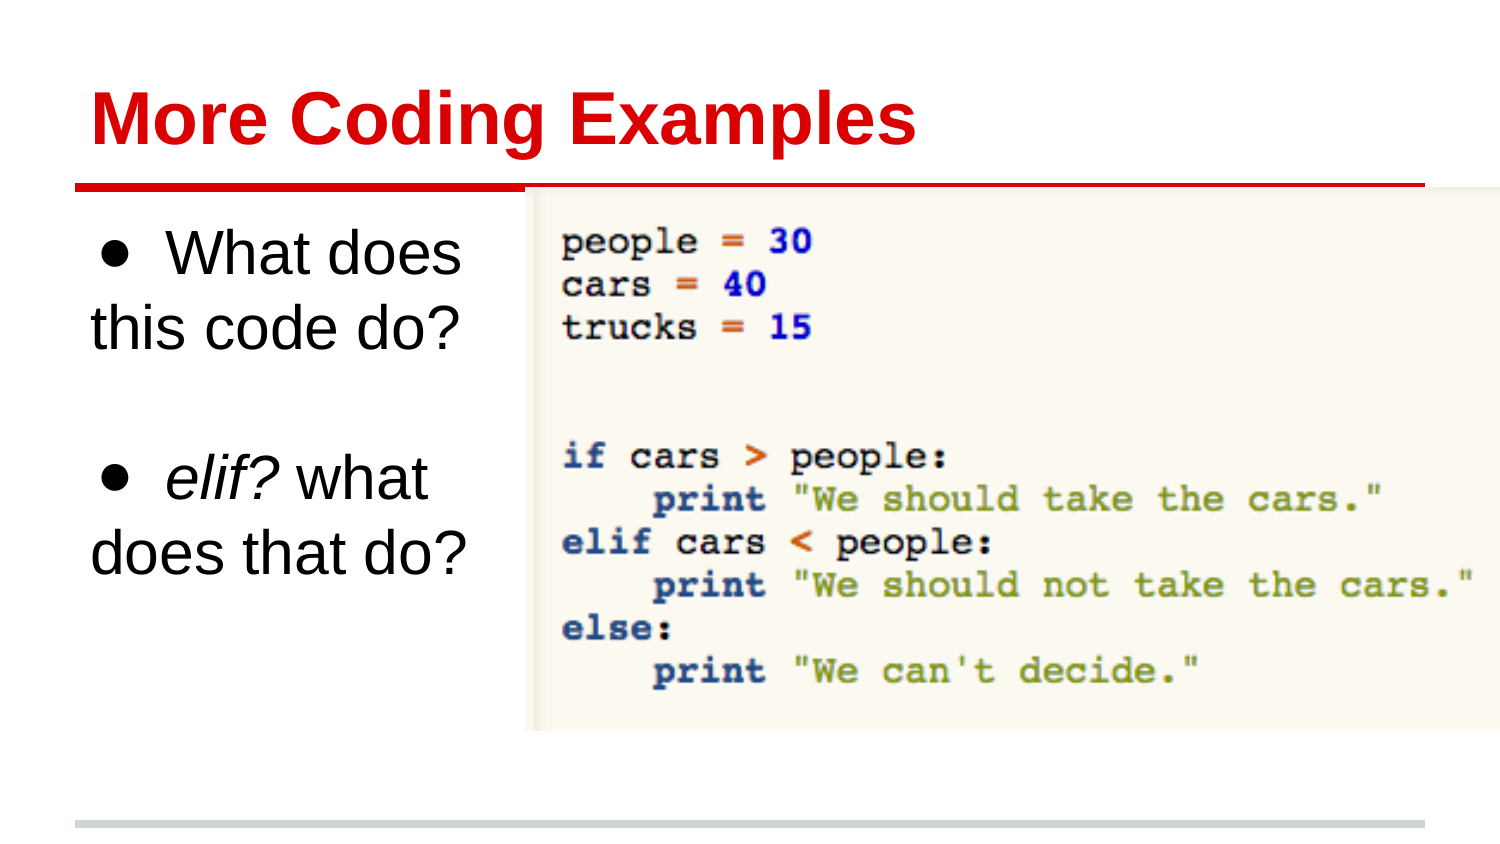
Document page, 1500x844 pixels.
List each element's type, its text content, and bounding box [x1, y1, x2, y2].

title More Coding Examples [75, 33, 1425, 175]
list What does this code do? elif? what does that do? [75, 196, 1425, 808]
picture [525, 186, 1500, 731]
